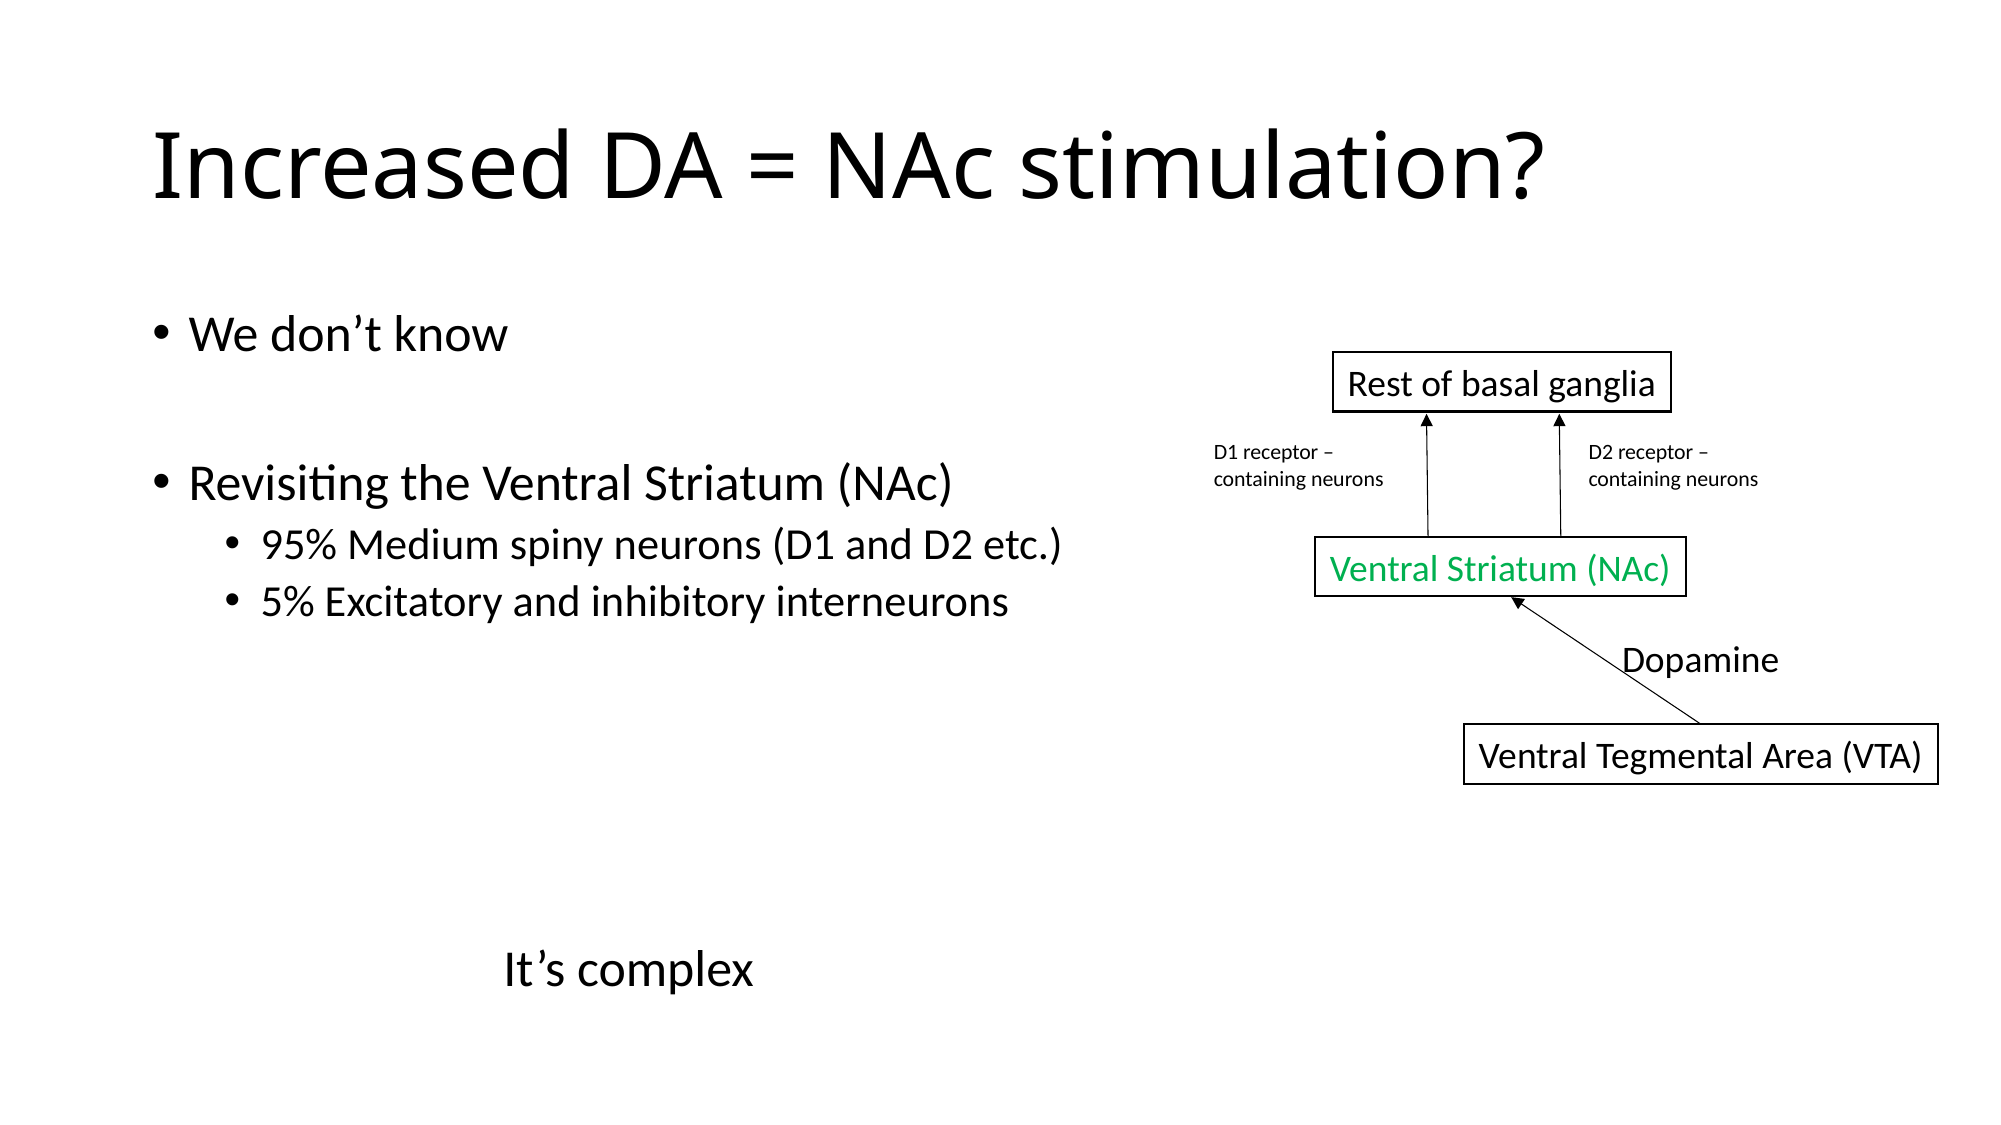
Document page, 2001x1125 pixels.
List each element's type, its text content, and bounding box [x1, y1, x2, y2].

text_box Ventral Tegmental Area (VTA) [1463, 723, 1939, 785]
text_box Ventral Striatum (NAc) [1314, 536, 1687, 597]
text_box D2 receptor – containing neurons [1573, 430, 1774, 498]
title Increased DA = NAc stimulation? [137, 59, 1863, 278]
text_box Dopamine [1701, 627, 1795, 688]
text_box Rest of basal ganglia [1332, 351, 1672, 413]
text_box D1 receptor – containing neurons [1199, 430, 1399, 498]
list We don’t know Revisiting the Ventral Striatum (NAc) 95% Medium spiny neurons (D1 and D2 etc.) 5% Excitatory and inhibitory interneurons It’s complex [137, 299, 1120, 1014]
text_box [1511, 597, 1701, 725]
